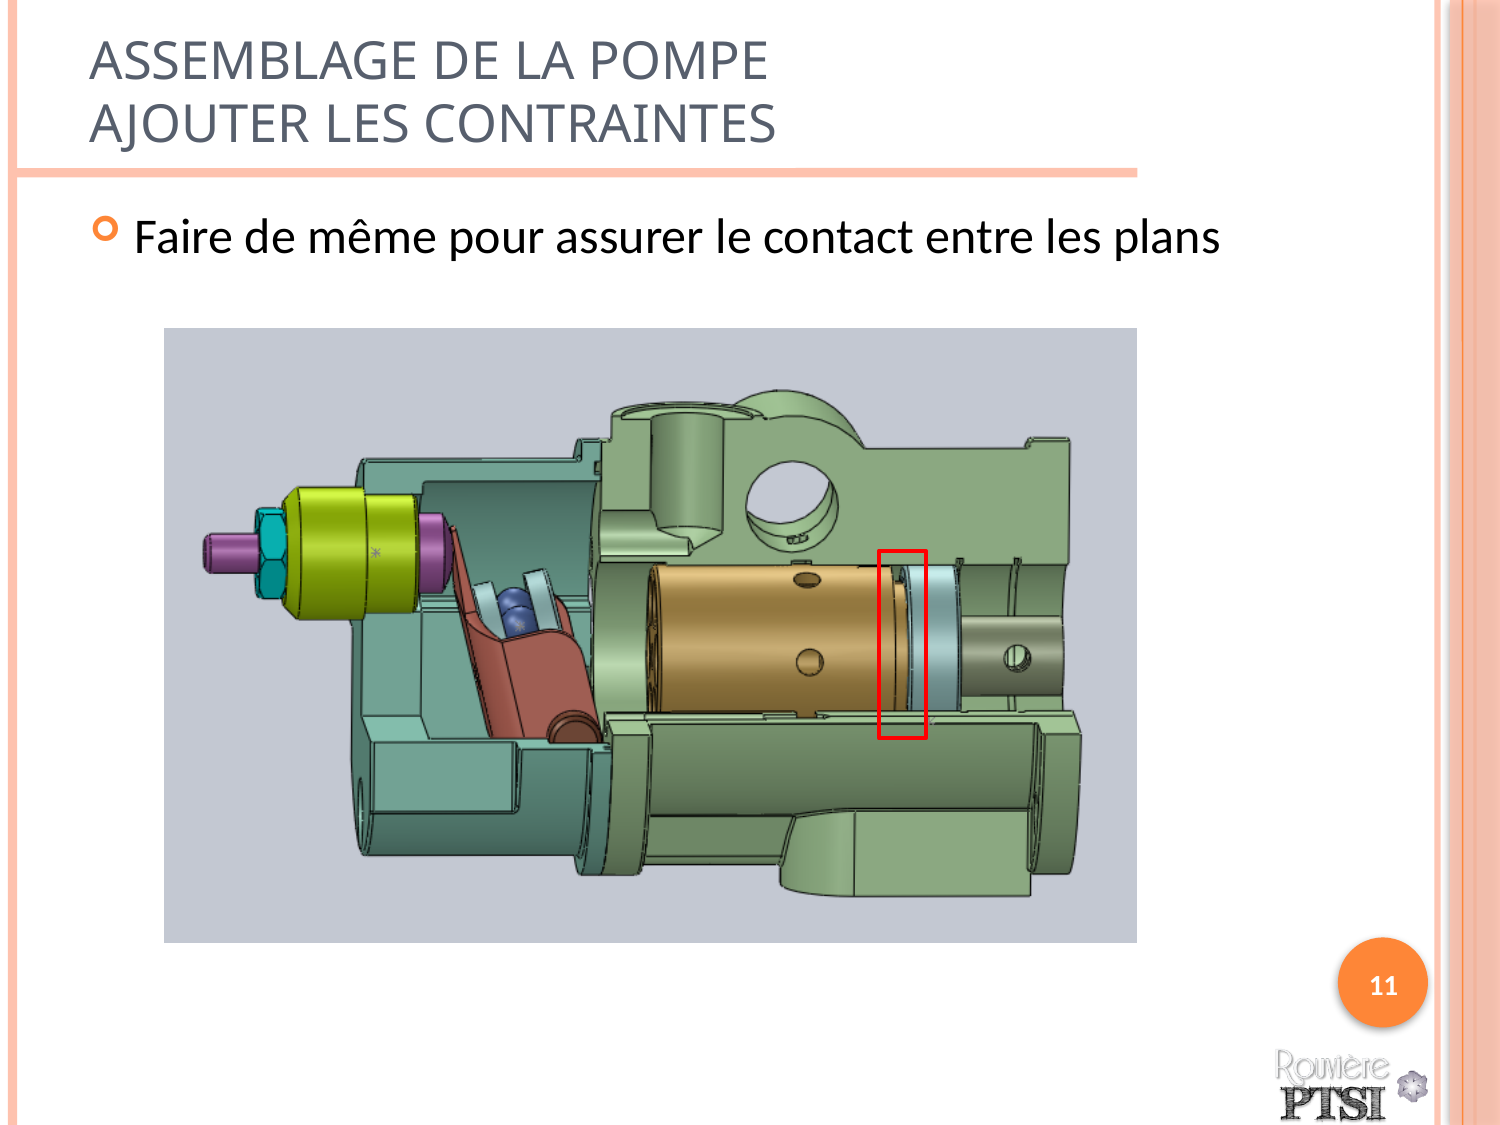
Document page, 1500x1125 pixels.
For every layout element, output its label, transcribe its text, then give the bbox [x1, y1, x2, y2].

title Assemblage de la pompe Ajouter les contraintes [75, 19, 1300, 161]
picture [163, 327, 1138, 944]
slide_number 11 [1333, 940, 1434, 1027]
list Faire de même pour assurer le contact entre les plans [75, 196, 1300, 1062]
picture [1274, 1048, 1428, 1125]
